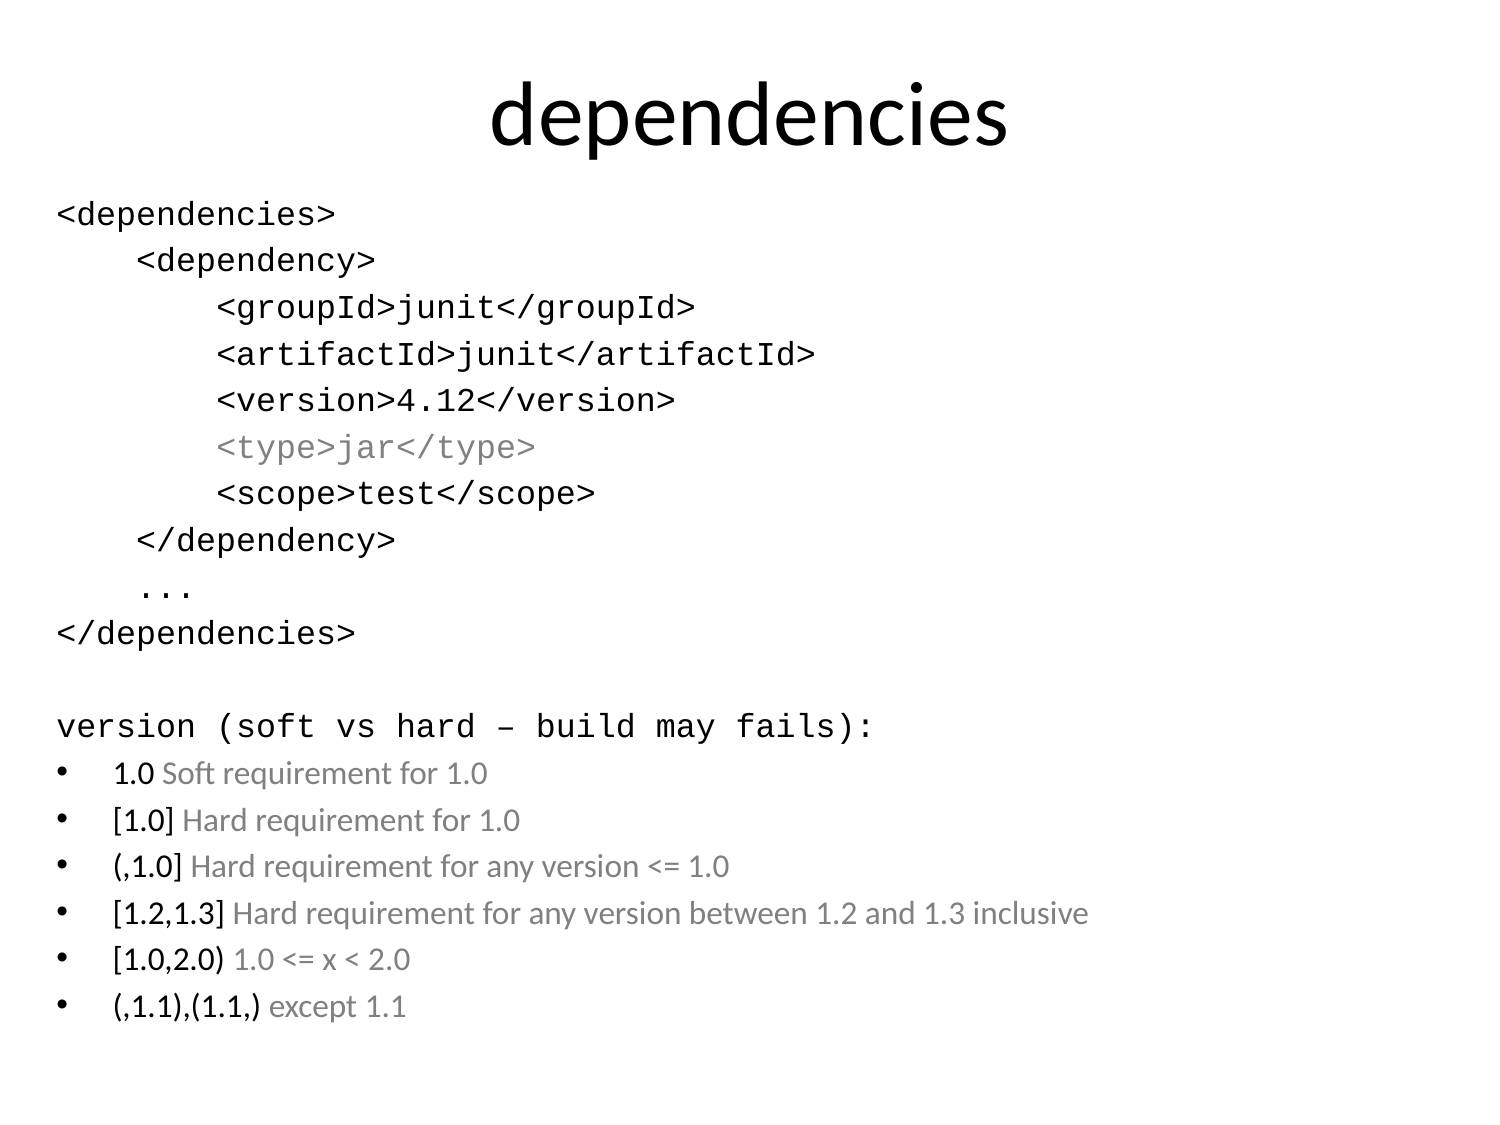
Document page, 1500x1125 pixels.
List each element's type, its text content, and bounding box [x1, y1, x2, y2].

list <dependencies> <dependency> <groupId>junit</groupId> <artifactId>junit</artifactId> <version>4.12</version> <type>jar</type> <scope>test</scope> </dependency> ... </dependencies> version (soft vs hard – build may fails): 1.0 Soft requirement for 1.0 [1.0] Hard requirement for 1.0 (,1.0] Hard requirement for any version <= 1.0 [1.2,1.3] Hard requirement for any version between 1.2 and 1.3 inclusive [1.0,2.0) 1.0 <= x < 2.0 (,1.1),(1.1,) except 1.1 [41, 184, 1459, 1059]
title dependencies [75, 45, 1425, 173]
